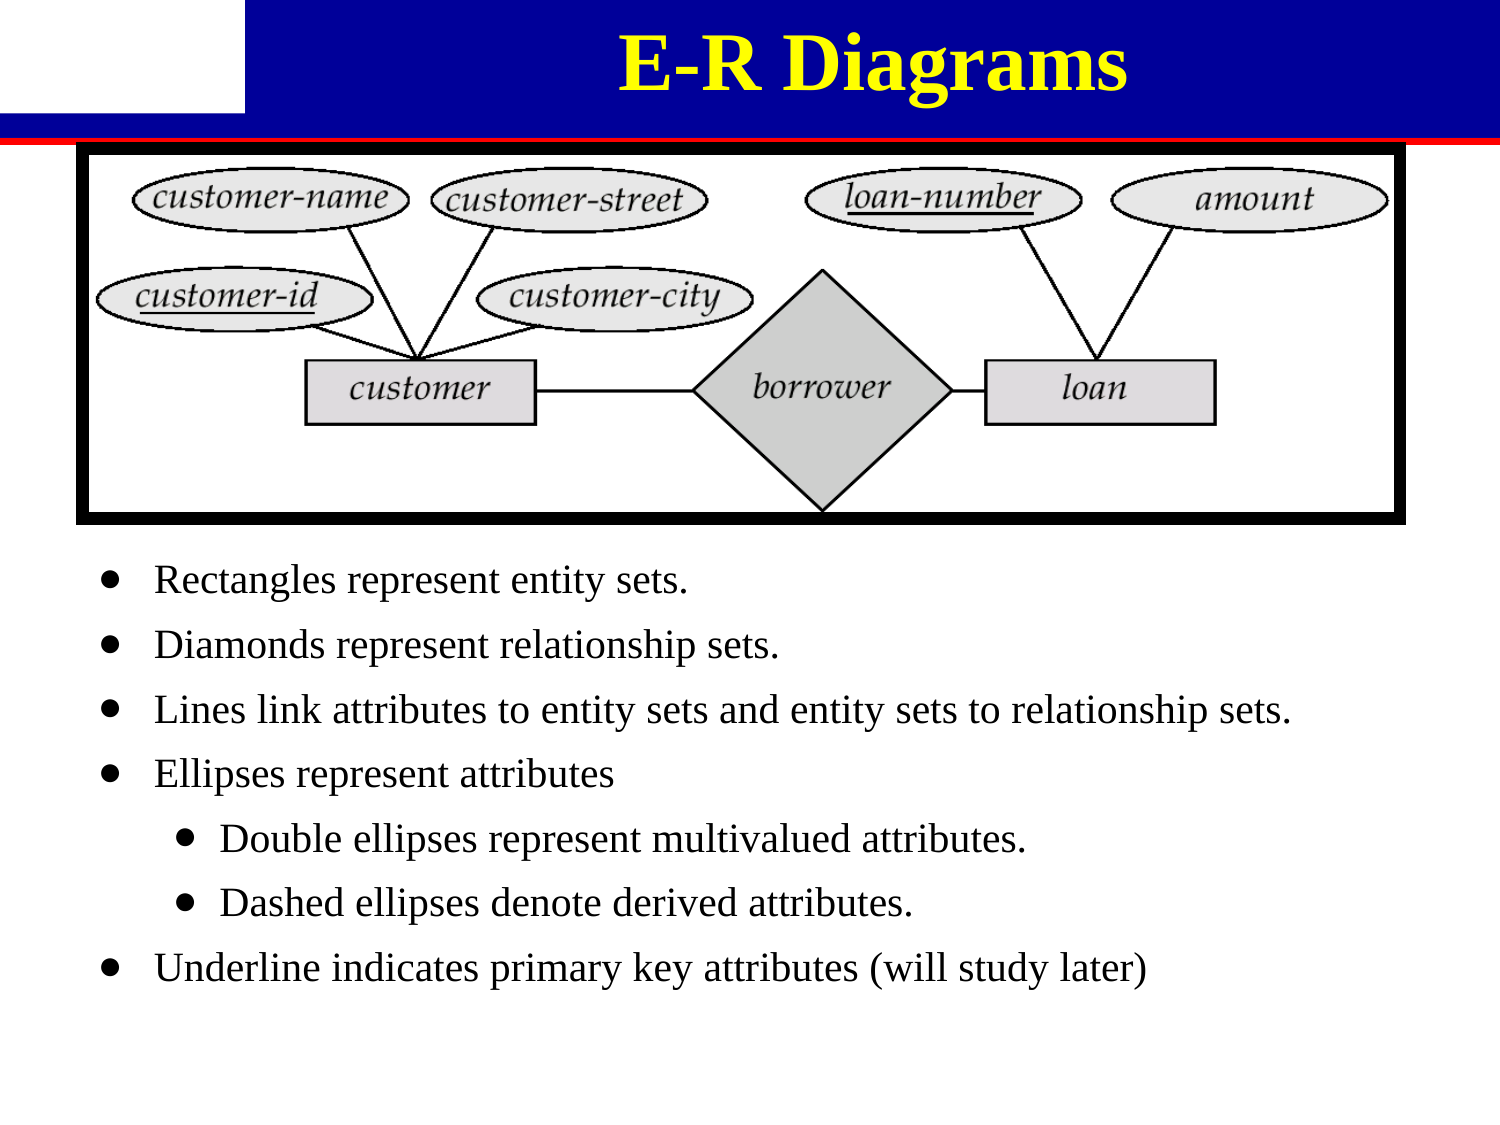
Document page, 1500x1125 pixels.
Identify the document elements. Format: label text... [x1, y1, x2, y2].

picture [88, 154, 1394, 513]
title E-R Diagrams [247, 0, 1500, 100]
text_box Rectangles represent entity sets. Diamonds represent relationship sets. Lines link attributes to entity sets and entity sets to relationship sets. Ellipses represent attributes Double ellipses represent multivalued attributes. Dashed ellipses denote derived attributes. Underline indicates primary key attributes (will study later) [82, 544, 1431, 1009]
